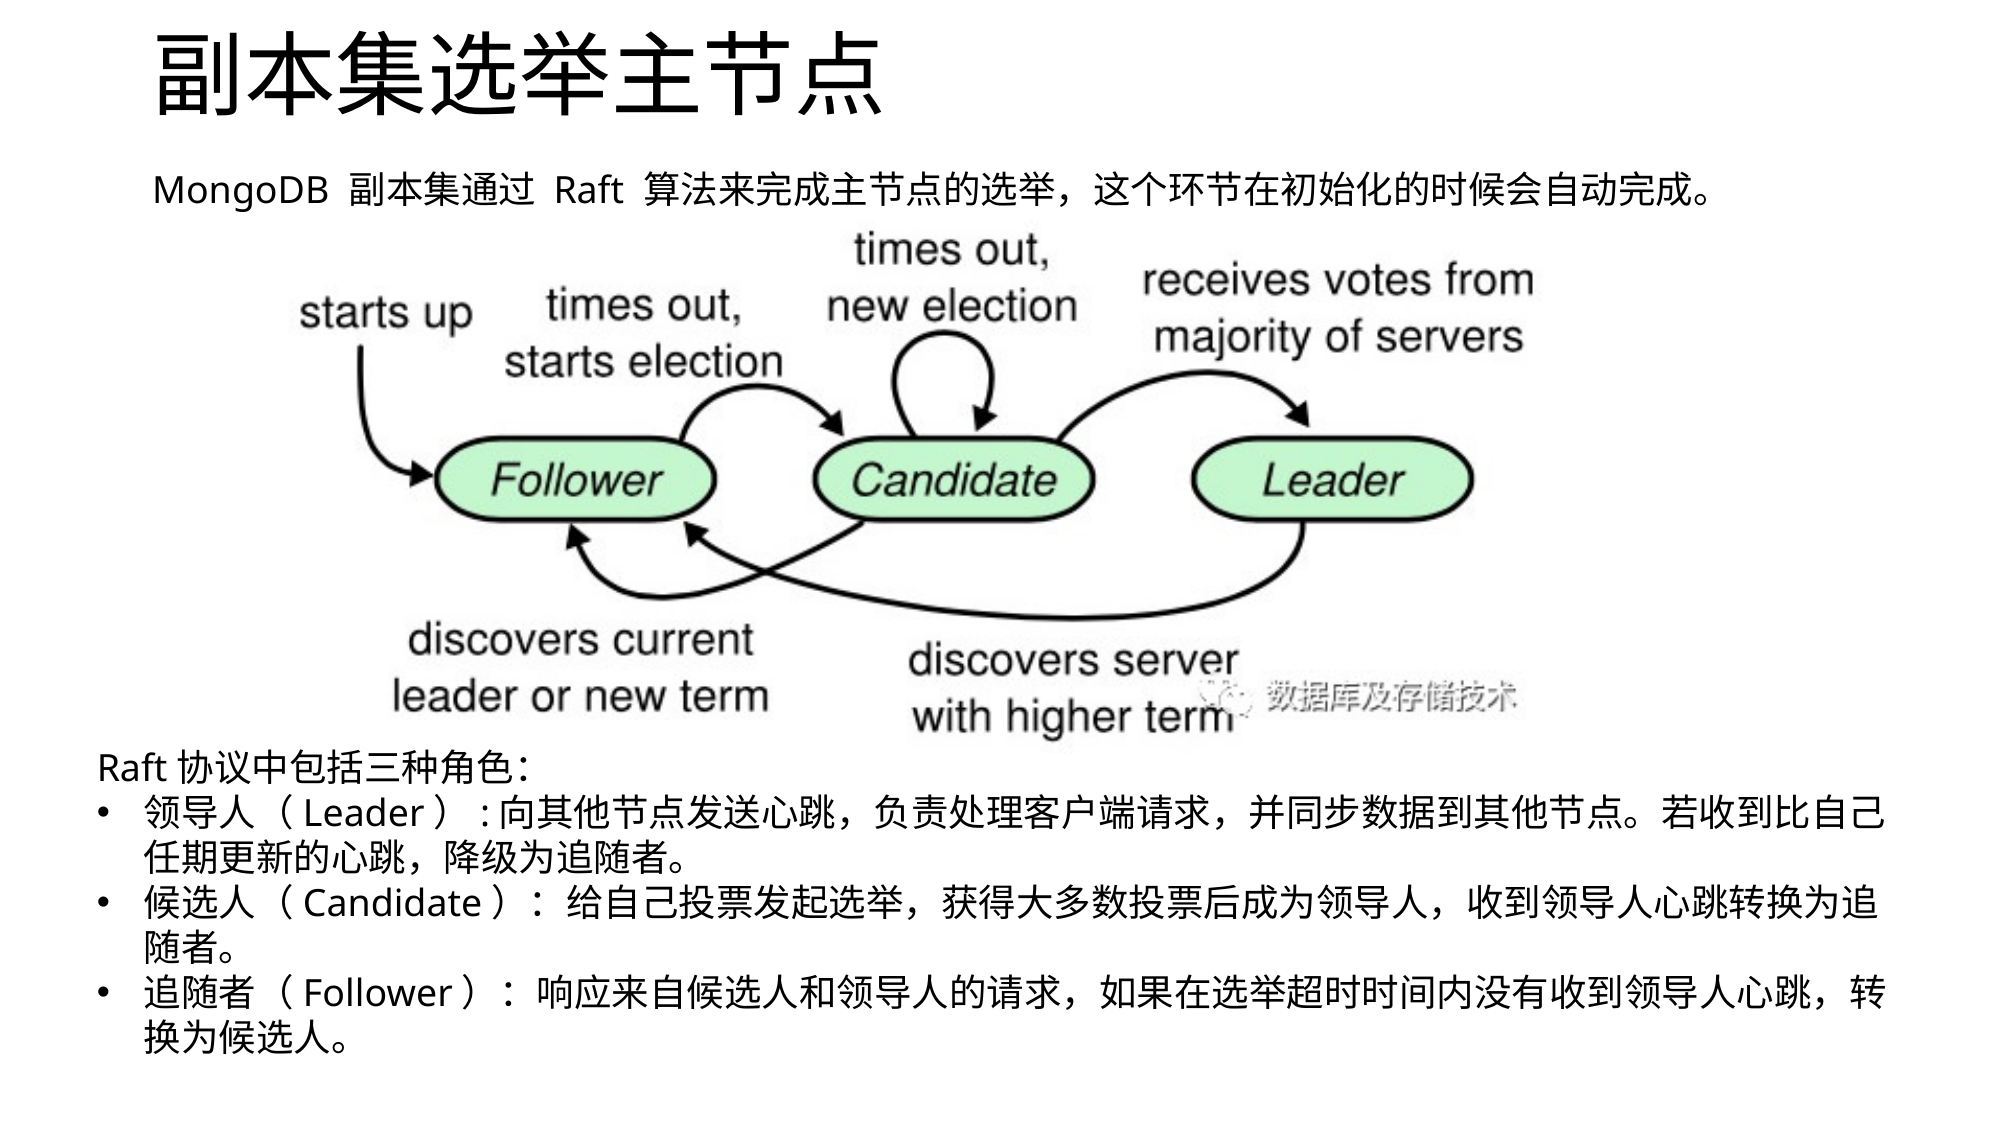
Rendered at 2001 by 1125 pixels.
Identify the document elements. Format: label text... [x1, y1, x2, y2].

text_box MongoDB 副本集通过 Raft 算法来完成主节点的选举，这个环节在初始化的时候会自动完成。 [137, 158, 1863, 219]
title 副本集选举主节点 [137, 0, 1863, 158]
picture [272, 219, 1558, 754]
text_box Raft协议中包括三种角色： 领导人（Leader）:向其他节点发送心跳，负责处理客户端请求，并同步数据到其他节点。若收到比自己任期更新的心跳，降级为追随者。 候选人（Candidate）：给自己投票发起选举，获得大多数投票后成为领导人，收到领导人心跳转换为追随者。 追随者（Follower）：响应来自候选人和领导人的请求，如果在选举超时时间内没有收到领导人心跳，转换为候选人。 [82, 736, 1922, 1067]
